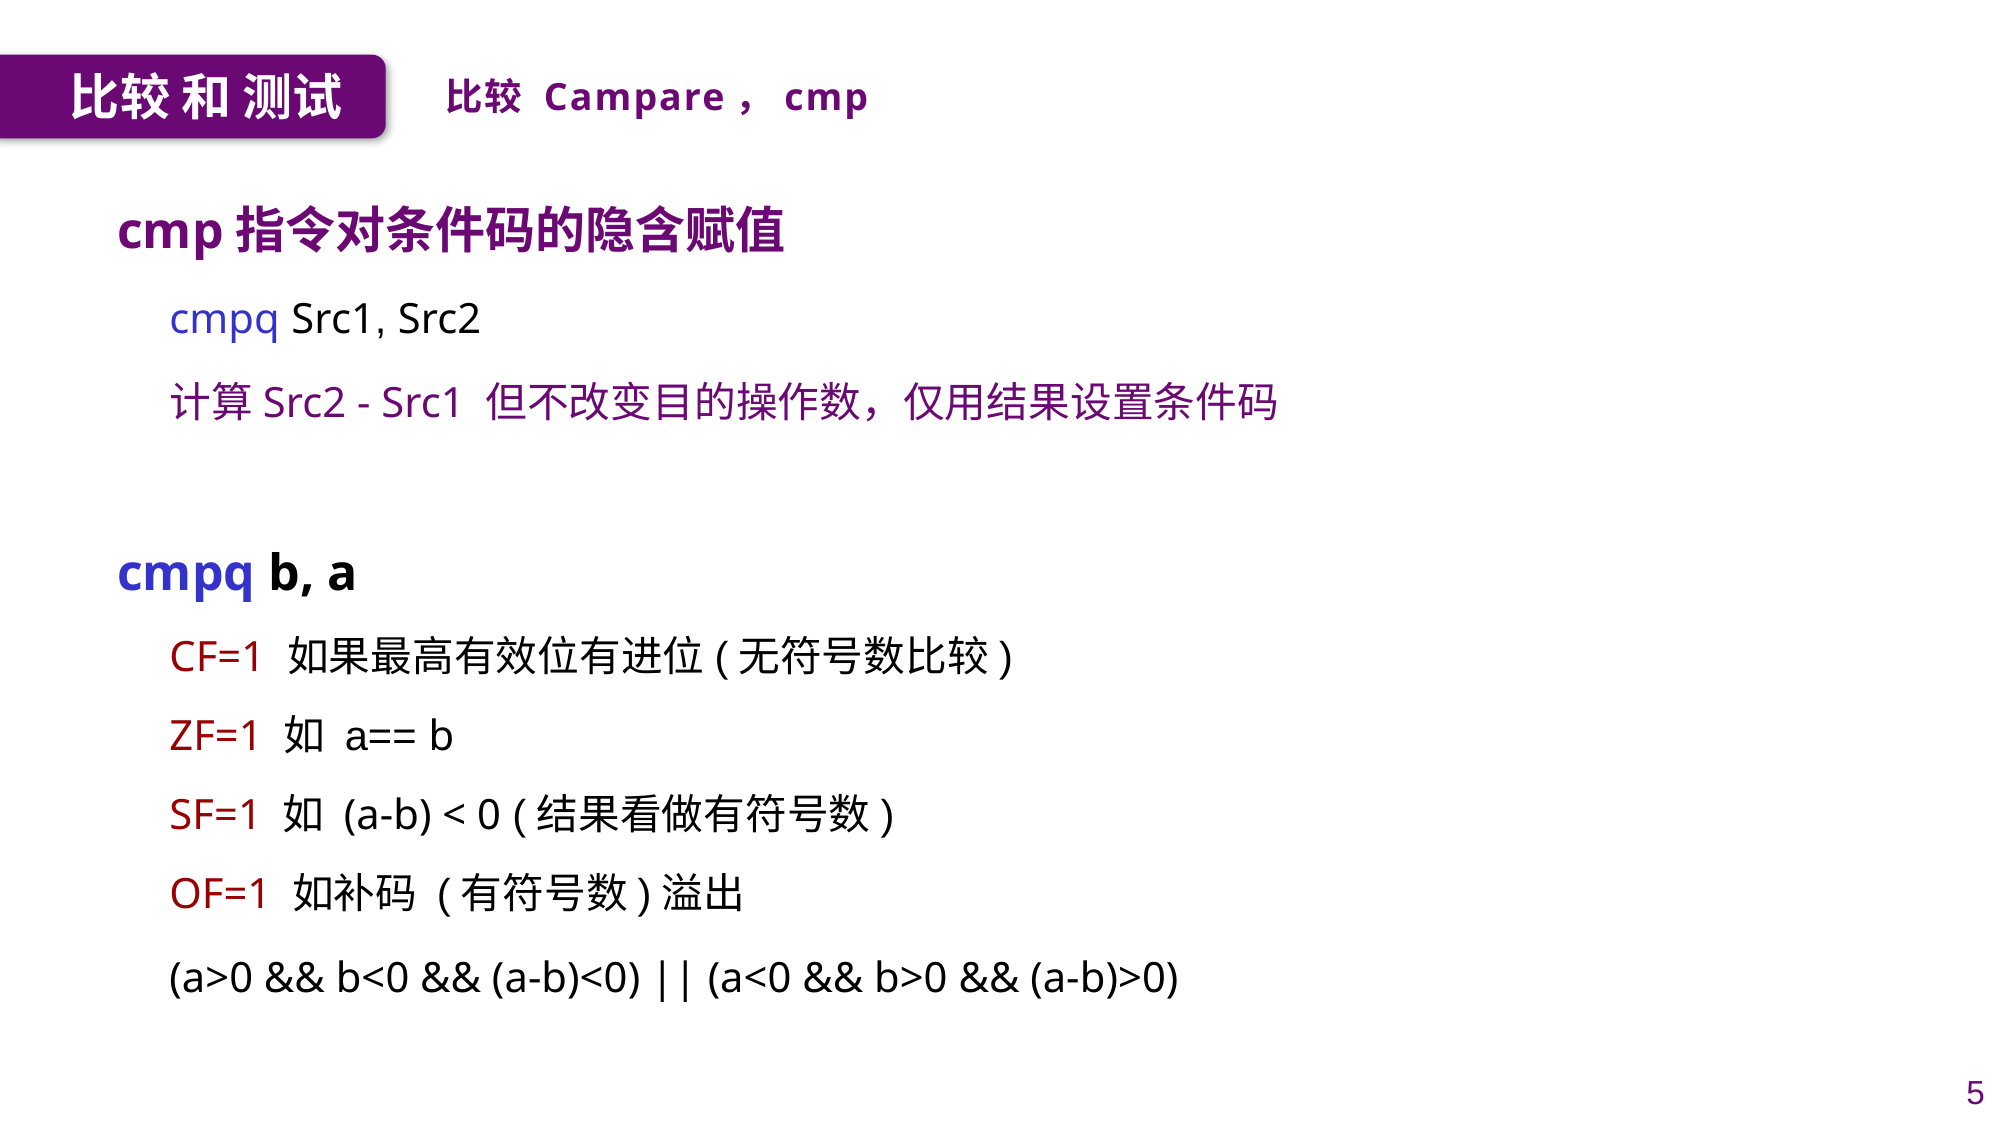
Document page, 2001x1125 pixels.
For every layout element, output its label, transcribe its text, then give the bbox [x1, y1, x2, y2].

text_box 比较 Campare，cmp [428, 63, 885, 127]
list cmp指令对条件码的隐含赋值 cmpq Src1, Src2 计算Src2 - Src1 但不改变目的操作数，仅用结果设置条件码 cmpq b, a CF=1 如果最高有效位有进位(无符号数比较) ZF=1 如 a== b SF=1 如 (a-b) < 0 (结果看做有符号数) OF=1 如补码 (有符号数)溢出 (a>0 && b<0 && (a-b)<0) || (a<0 && b>0 && (a-b)>0) [102, 161, 1898, 1000]
text_box 比较 和 测试 [55, 54, 368, 138]
slide_number 5 [1918, 1065, 2000, 1118]
text_box [0, 54, 386, 139]
